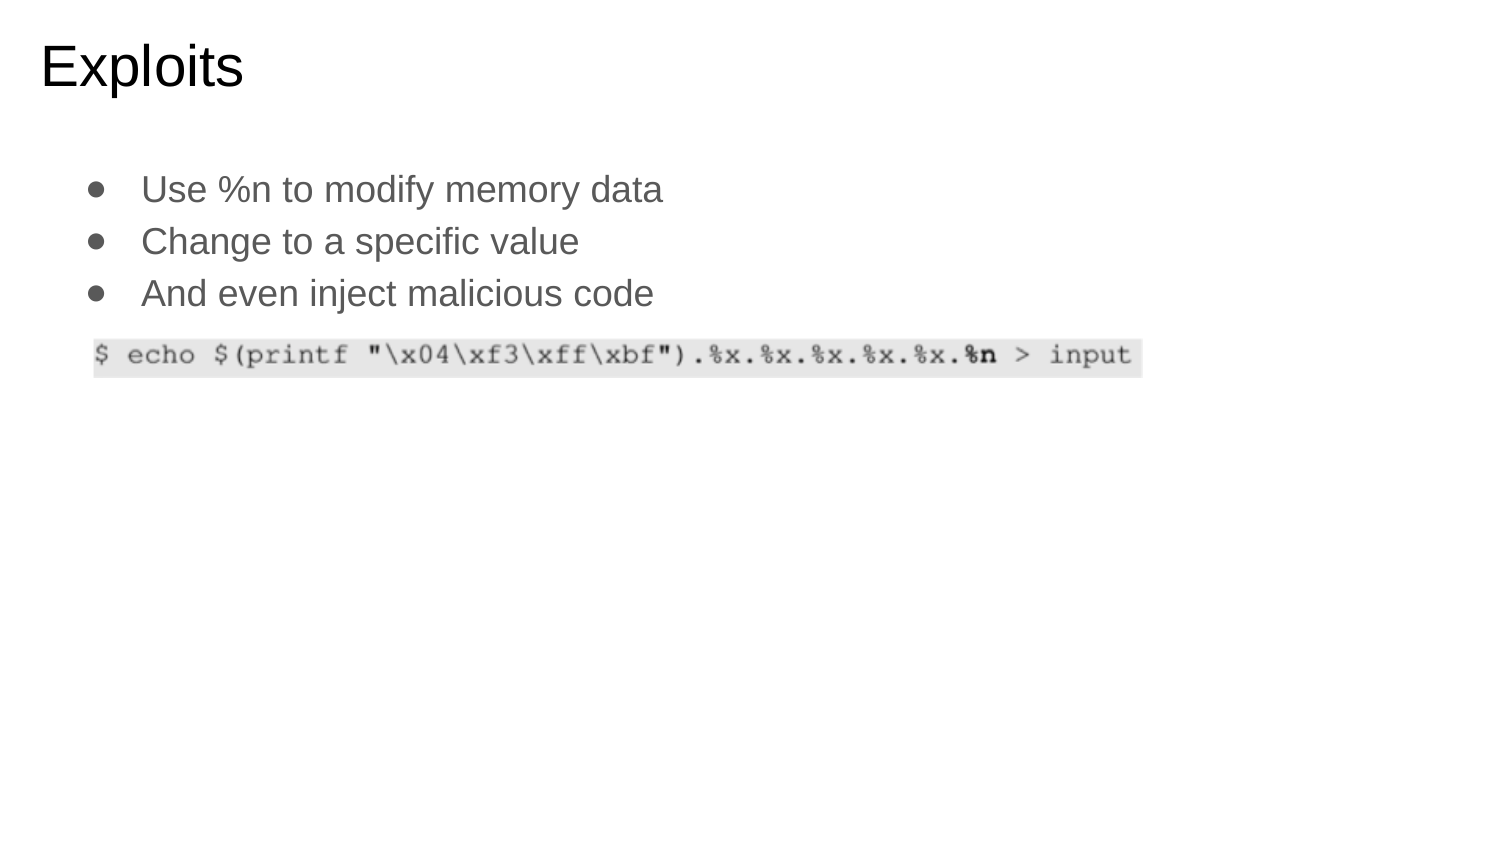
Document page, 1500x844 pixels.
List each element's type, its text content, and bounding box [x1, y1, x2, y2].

title Exploits [25, 12, 1424, 107]
list Use %n to modify memory data Change to a specific value And even inject malicious code [51, 143, 1449, 750]
picture [91, 338, 1143, 378]
